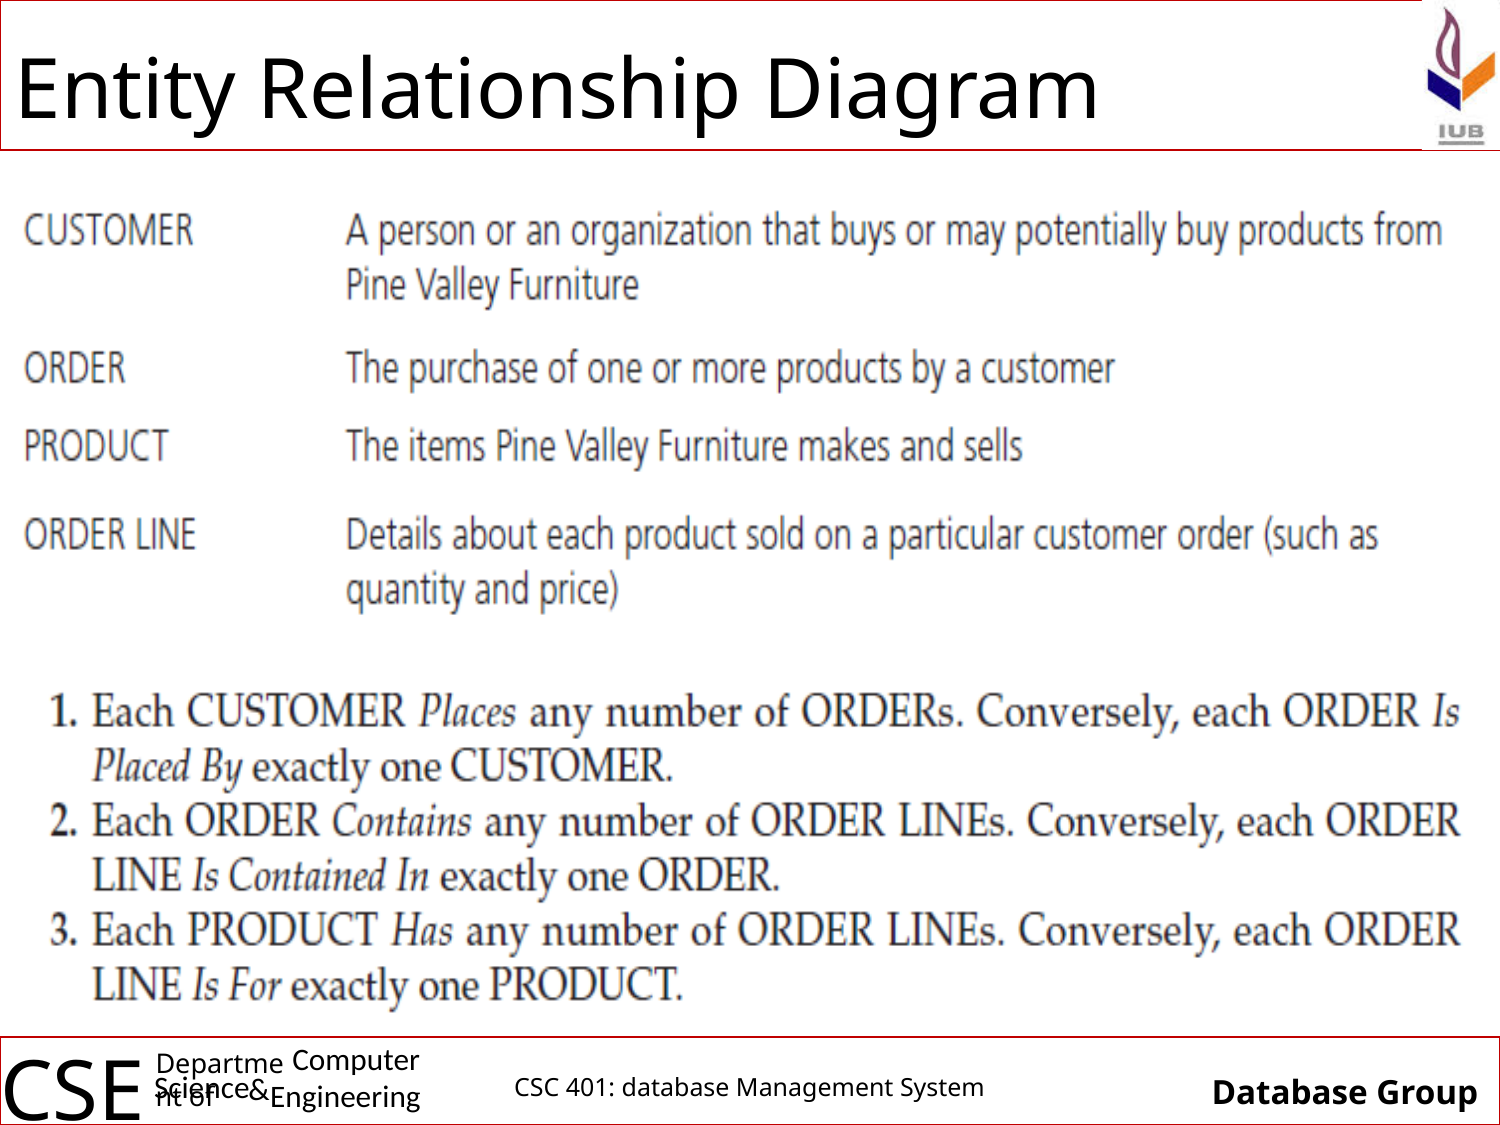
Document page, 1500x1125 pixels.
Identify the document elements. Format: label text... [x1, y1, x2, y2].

picture [5, 204, 1458, 626]
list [0, 689, 1495, 1013]
title Entity Relationship Diagram [0, 0, 1500, 150]
footer CSC 401: database Management System [487, 1064, 1013, 1115]
